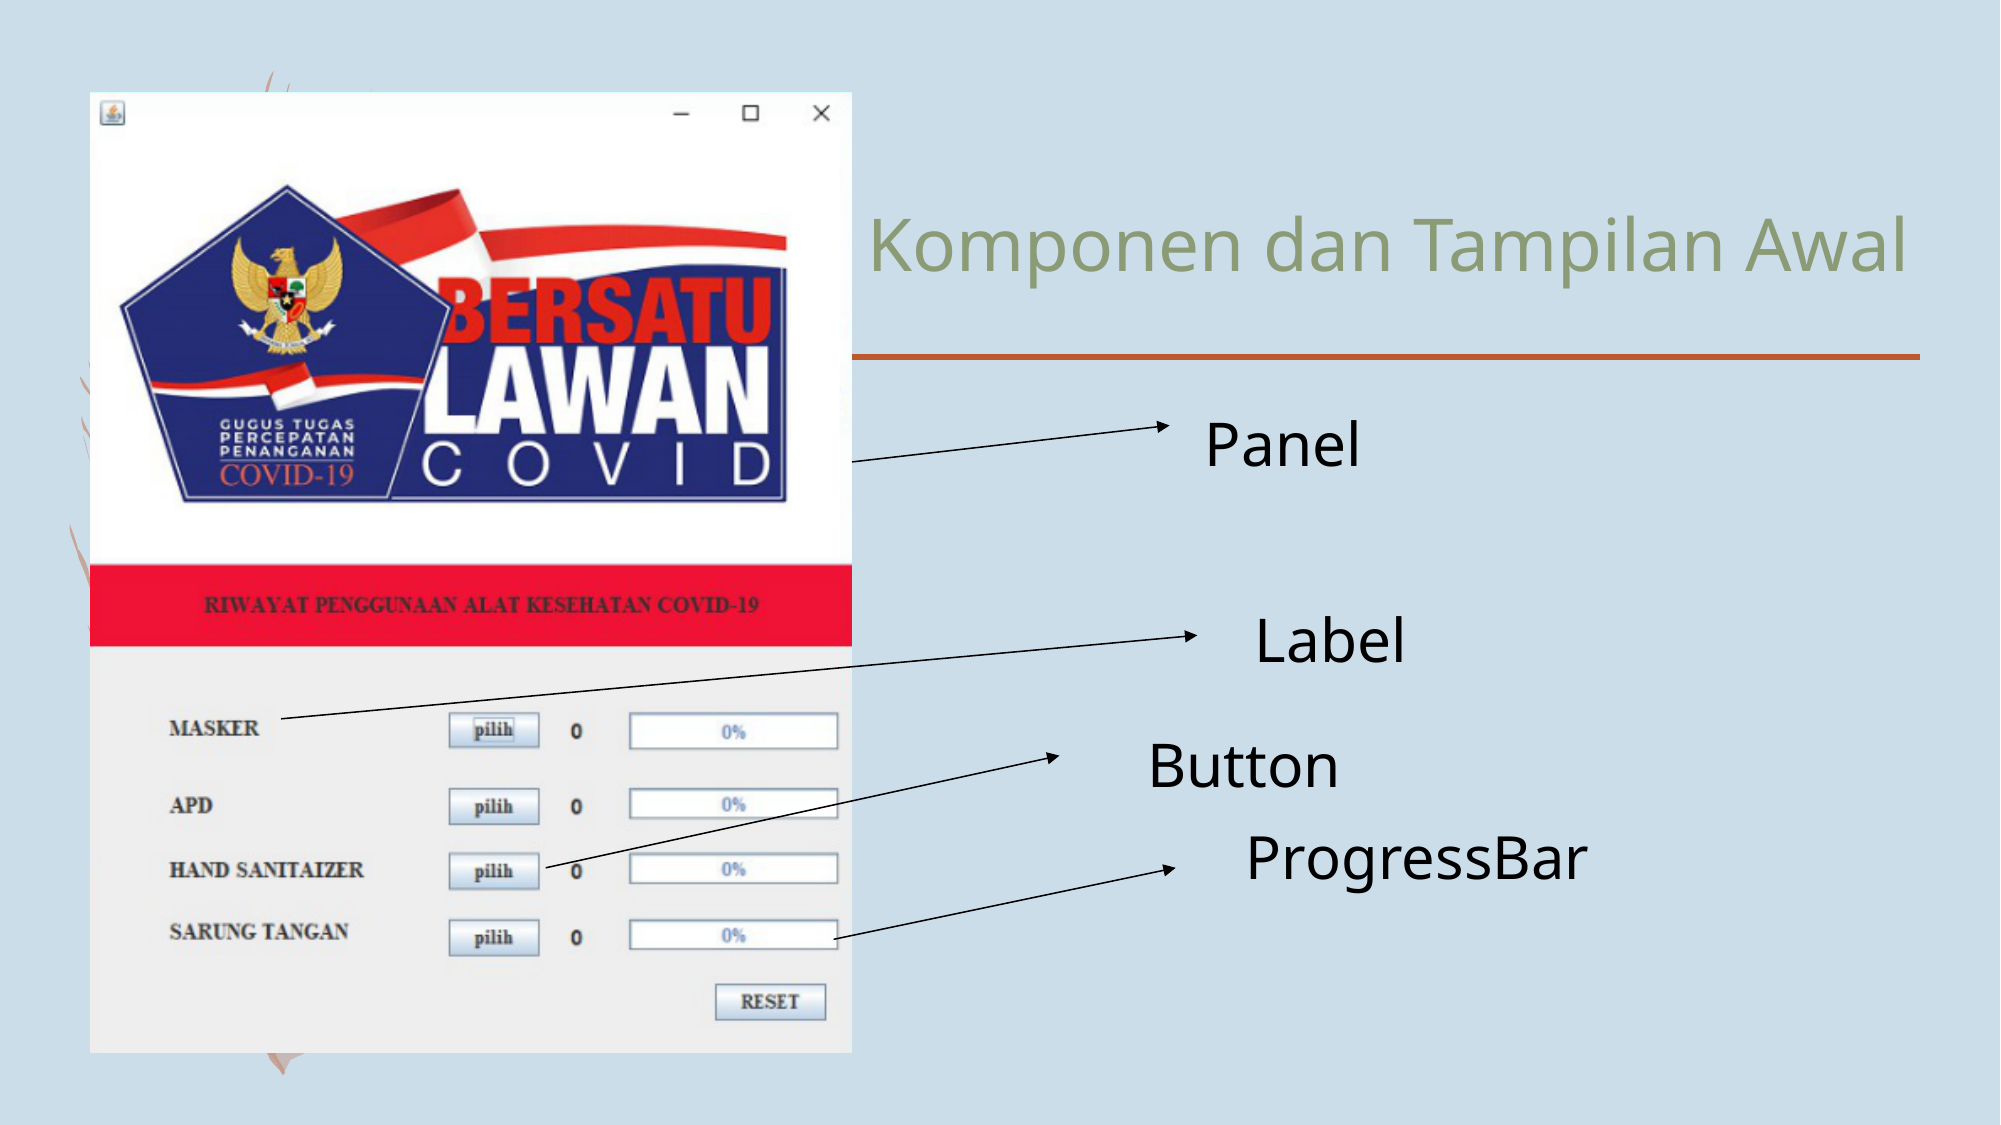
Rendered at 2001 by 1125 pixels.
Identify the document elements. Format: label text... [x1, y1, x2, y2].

text_box Label [1110, 593, 1552, 682]
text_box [851, 425, 1170, 463]
title Komponen dan Tampilan Awal [853, 194, 2000, 314]
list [90, 92, 853, 1053]
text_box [833, 867, 1176, 940]
text_box ProgressBar [1197, 811, 1639, 900]
text_box Button [1023, 718, 1465, 807]
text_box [545, 755, 1060, 869]
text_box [280, 635, 1198, 720]
text_box Panel [1063, 398, 1504, 487]
